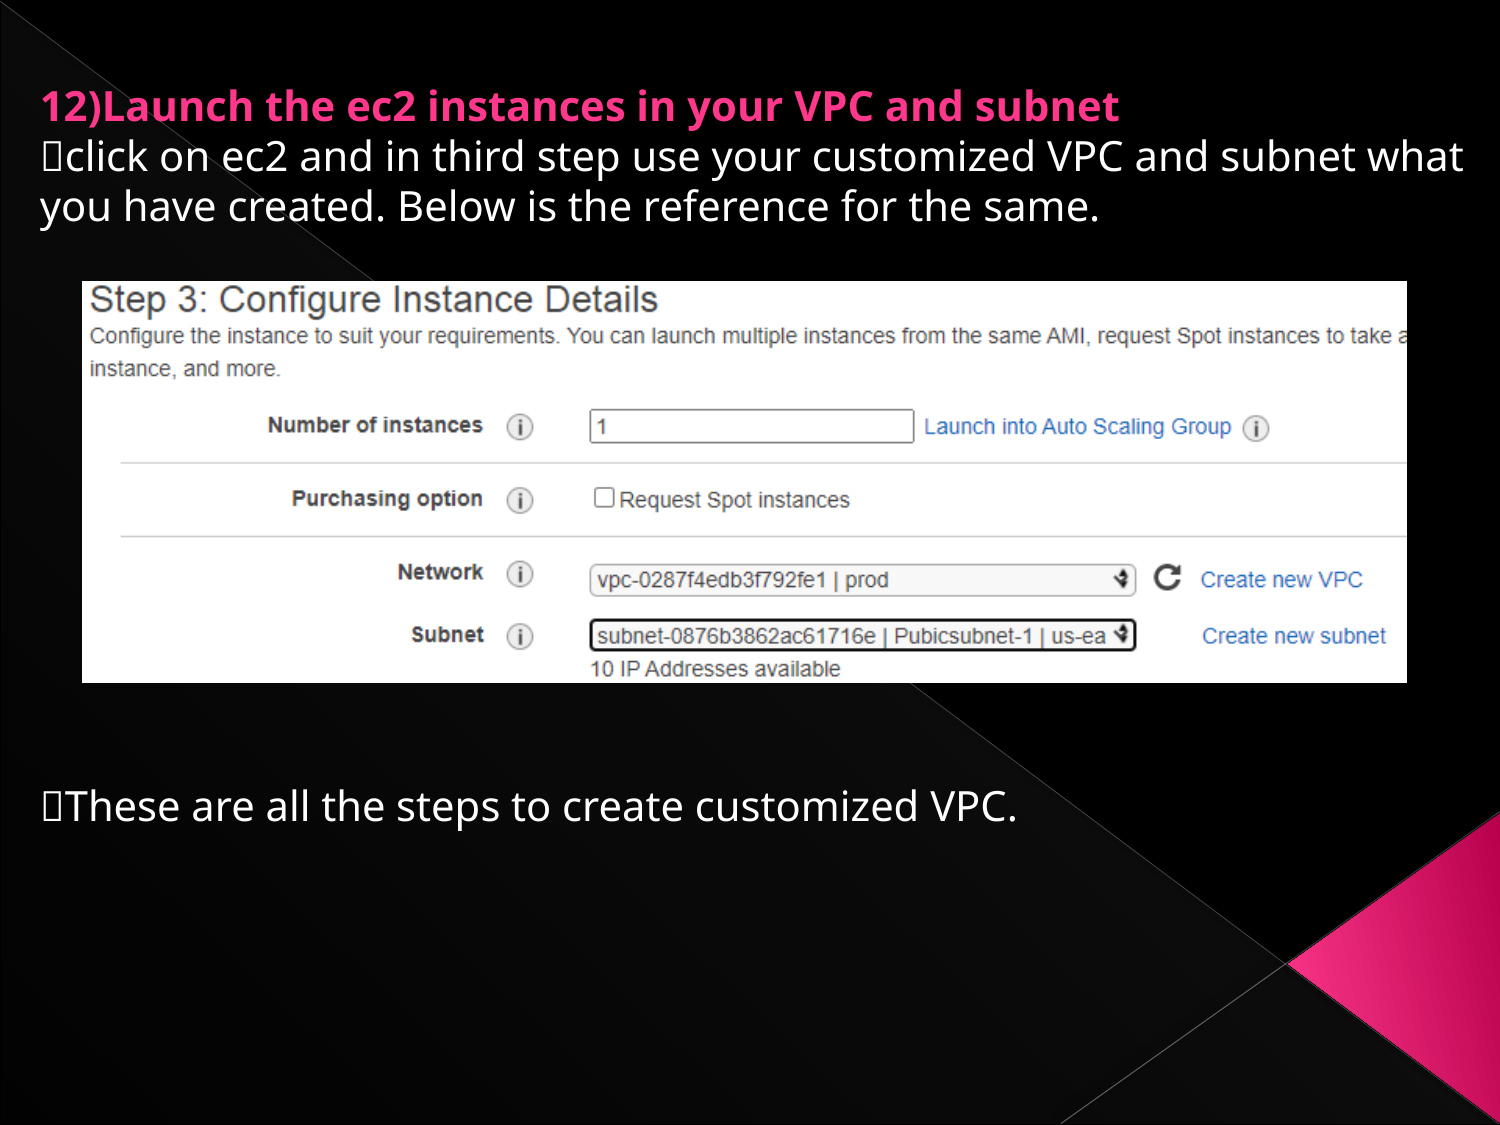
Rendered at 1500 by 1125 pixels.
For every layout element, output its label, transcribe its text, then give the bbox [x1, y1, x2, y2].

picture [81, 280, 1408, 683]
text_box 12)Launch the ec2 instances in your VPC and subnet click on ec2 and in third step use your customized VPC and subnet what you have created. Below is the reference for the same. These are all the steps to create customized VPC. [24, 72, 1500, 1125]
